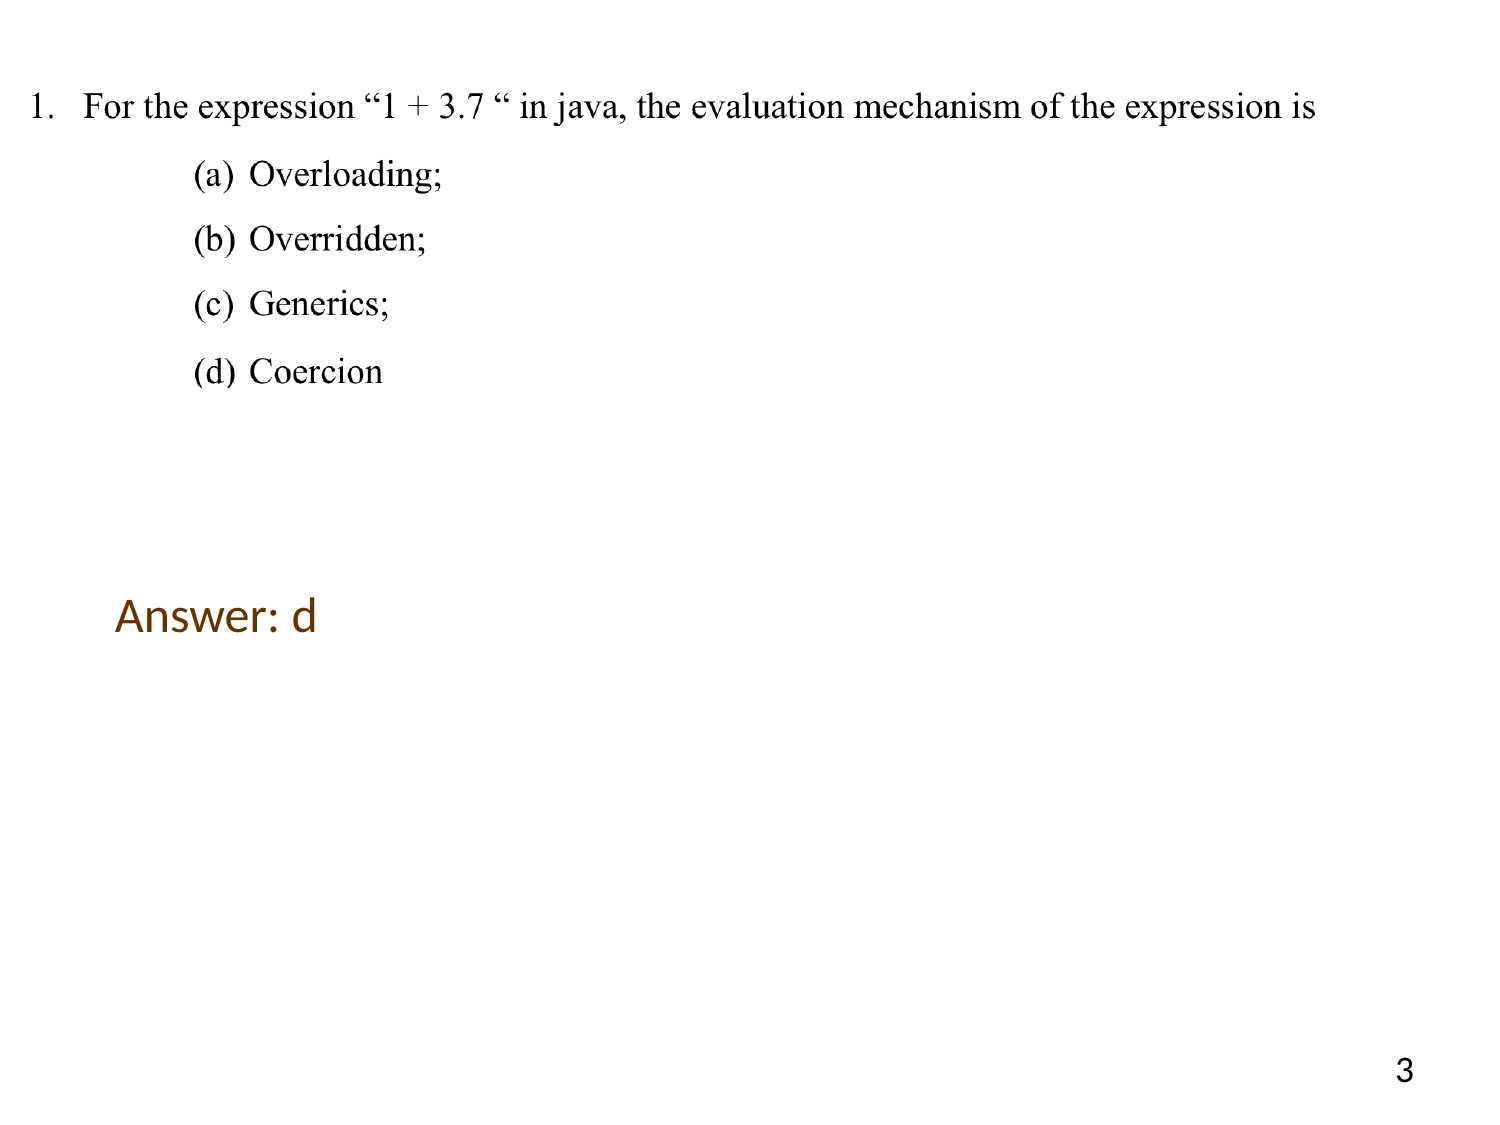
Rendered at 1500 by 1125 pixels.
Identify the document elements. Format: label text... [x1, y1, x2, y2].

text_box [0, 62, 1500, 388]
list Answer: d [99, 574, 1426, 1026]
slide_number 3 [1324, 1037, 1438, 1101]
